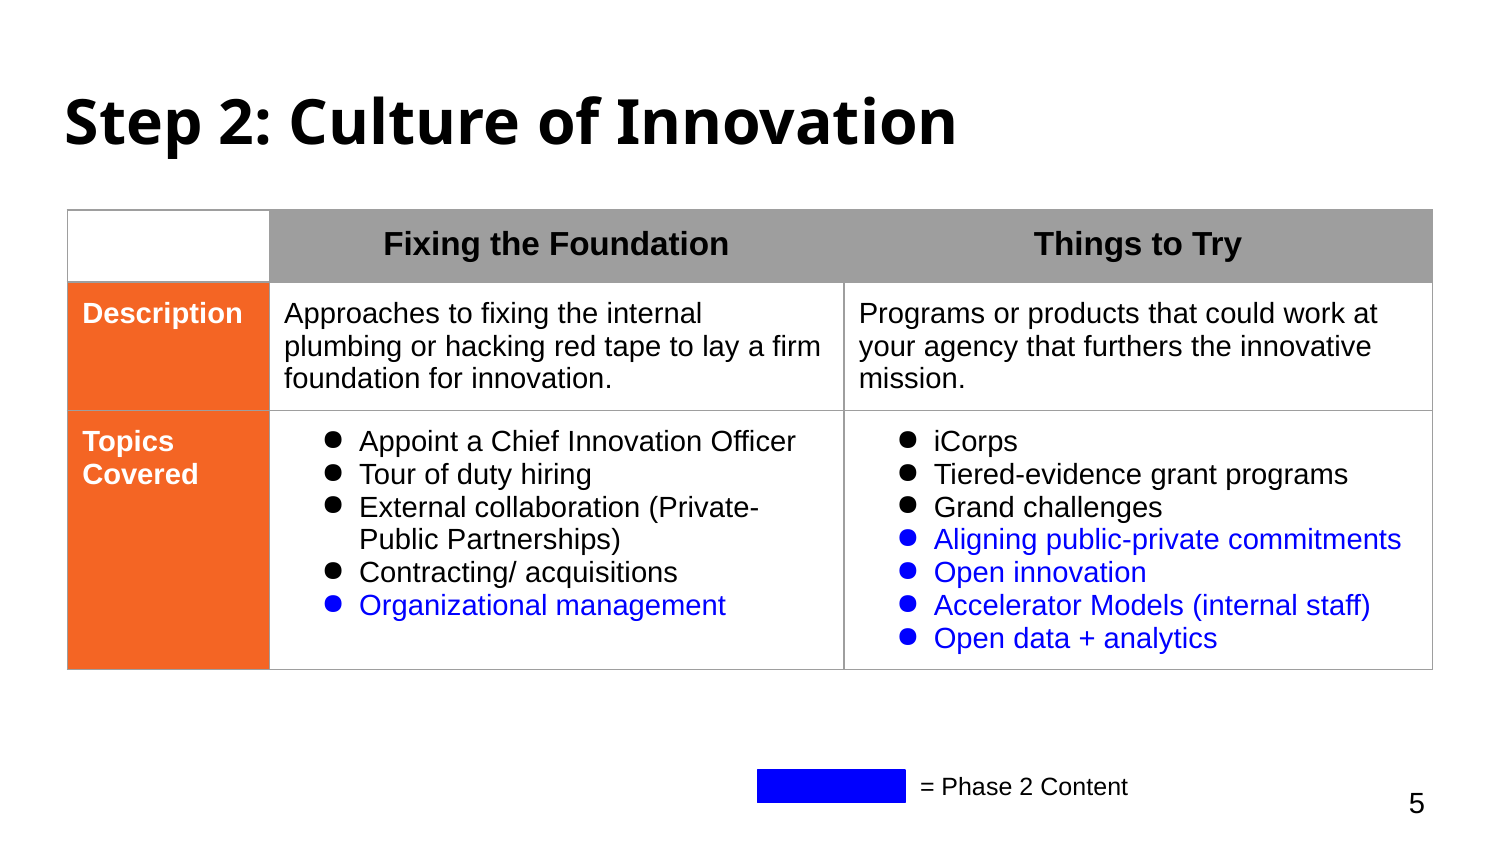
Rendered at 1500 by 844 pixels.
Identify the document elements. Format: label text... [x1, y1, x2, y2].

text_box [757, 755, 1351, 803]
table_cell Description [68, 283, 269, 410]
table_cell iCorps Tiered-evidence grant programs Grand challenges Aligning public-private commitments Open innovation Accelerator Models (internal staff) Open data + analytics [845, 411, 1432, 669]
table_cell Topics Covered [68, 411, 269, 669]
table_cell Approaches to fixing the internal plumbing or hacking red tape to lay a firm foundation for innovation. [270, 283, 843, 410]
table_header Fixing the Foundation [270, 211, 843, 281]
table_header [68, 211, 269, 281]
title Step 2: Culture of Innovation [49, 67, 1448, 173]
table_cell Programs or products that could work at your agency that furthers the innovative mission. [845, 283, 1432, 410]
table_header Things to Try [845, 211, 1432, 281]
slide_number ‹#› [1394, 769, 1484, 834]
table_cell Appoint a Chief Innovation Officer Tour of duty hiring External collaboration (Private-Public Partnerships) Contracting/ acquisitions Organizational management [270, 411, 843, 669]
